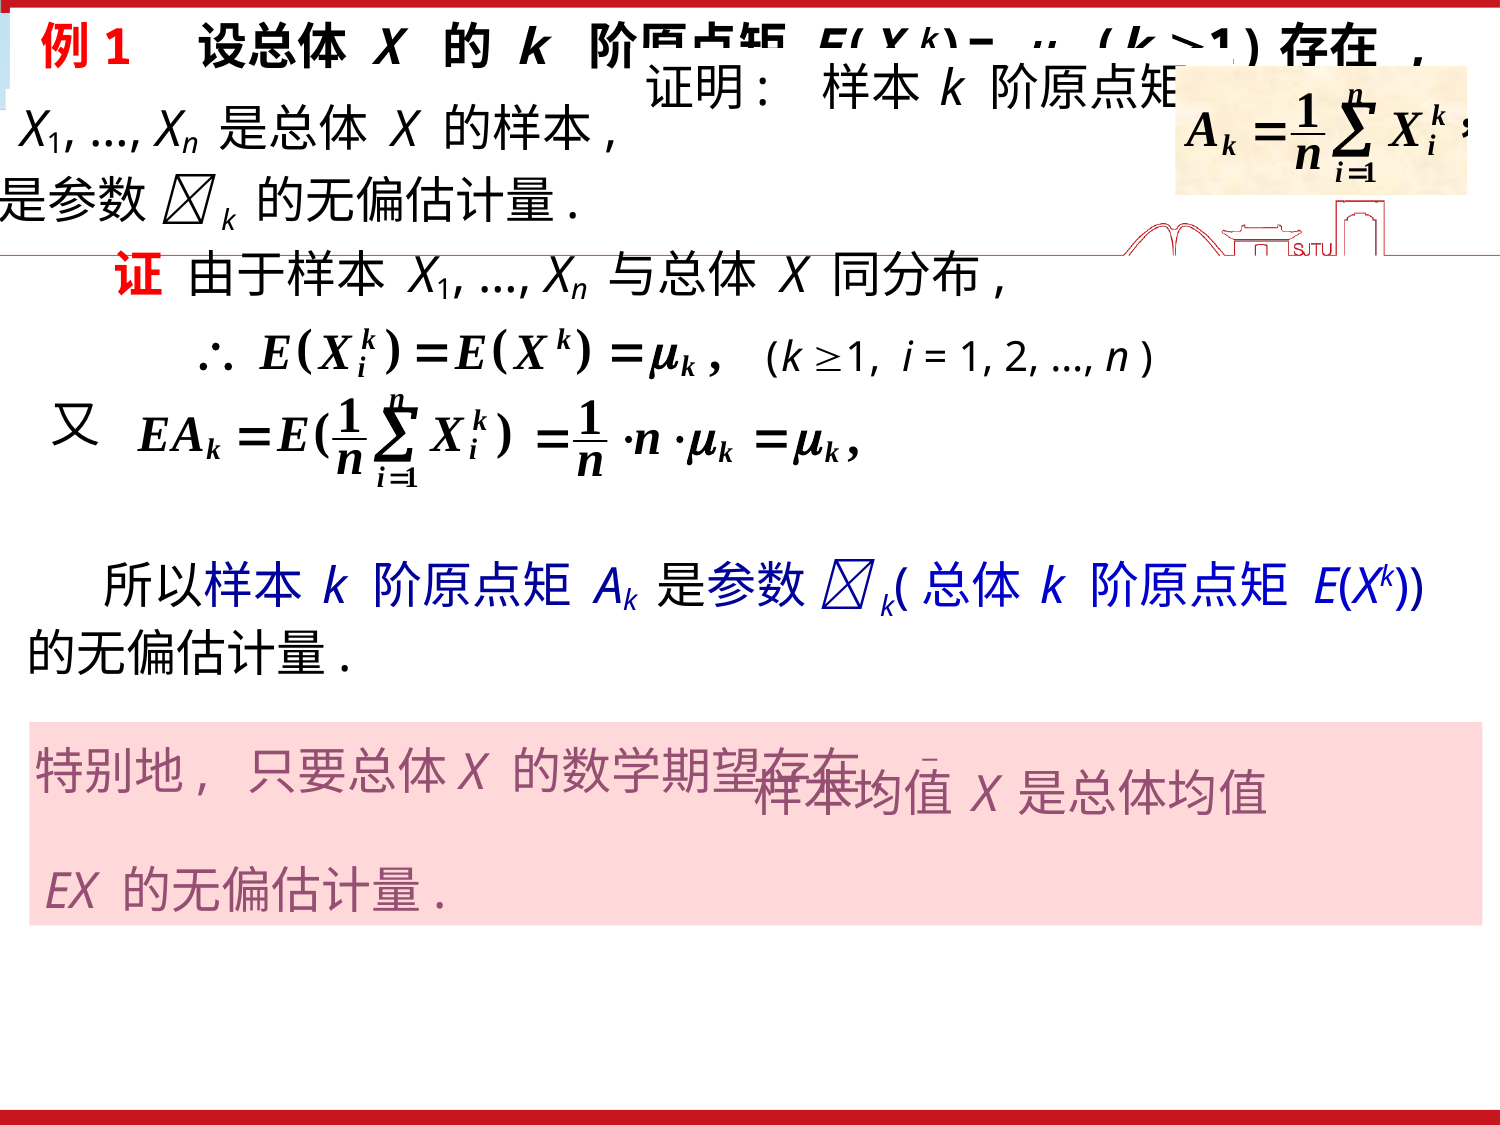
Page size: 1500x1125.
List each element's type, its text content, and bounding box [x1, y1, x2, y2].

text_box ( k 1, i = 1, 2, …, n ) [751, 322, 1201, 391]
picture [0, 244, 99, 256]
text_box 证 由于样本 X1, …, Xn 与总体 X 同分布, [99, 235, 1088, 313]
text_box 又 [35, 385, 127, 460]
text_box 所以样本 k 阶原点矩 Ak 是参数 k(总体 k 阶原点矩 E(Xk))的无偏估计量. [12, 546, 1500, 690]
title 例1 设总体 X 的 k 阶原点矩 E(X k)= k (k 1)存在 , [9, 7, 1500, 115]
text_box X1, …, Xn 是总体 X 的样本, [5, 88, 629, 160]
picture [0, 0, 1500, 110]
picture [635, 200, 1500, 256]
text_box ─ 样本均值 X 是总体均值 EX 的无偏估计量. [29, 722, 1483, 926]
text_box 特别地, 只要总体X 的数学期望存在, [19, 731, 954, 807]
text_box 是参数 k 的无偏估计量. [0, 160, 635, 244]
text_box 证明: 样本 k 阶原点矩 [629, 48, 1234, 191]
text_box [127, 371, 527, 500]
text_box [1174, 65, 1468, 195]
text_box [194, 314, 727, 373]
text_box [525, 373, 864, 502]
